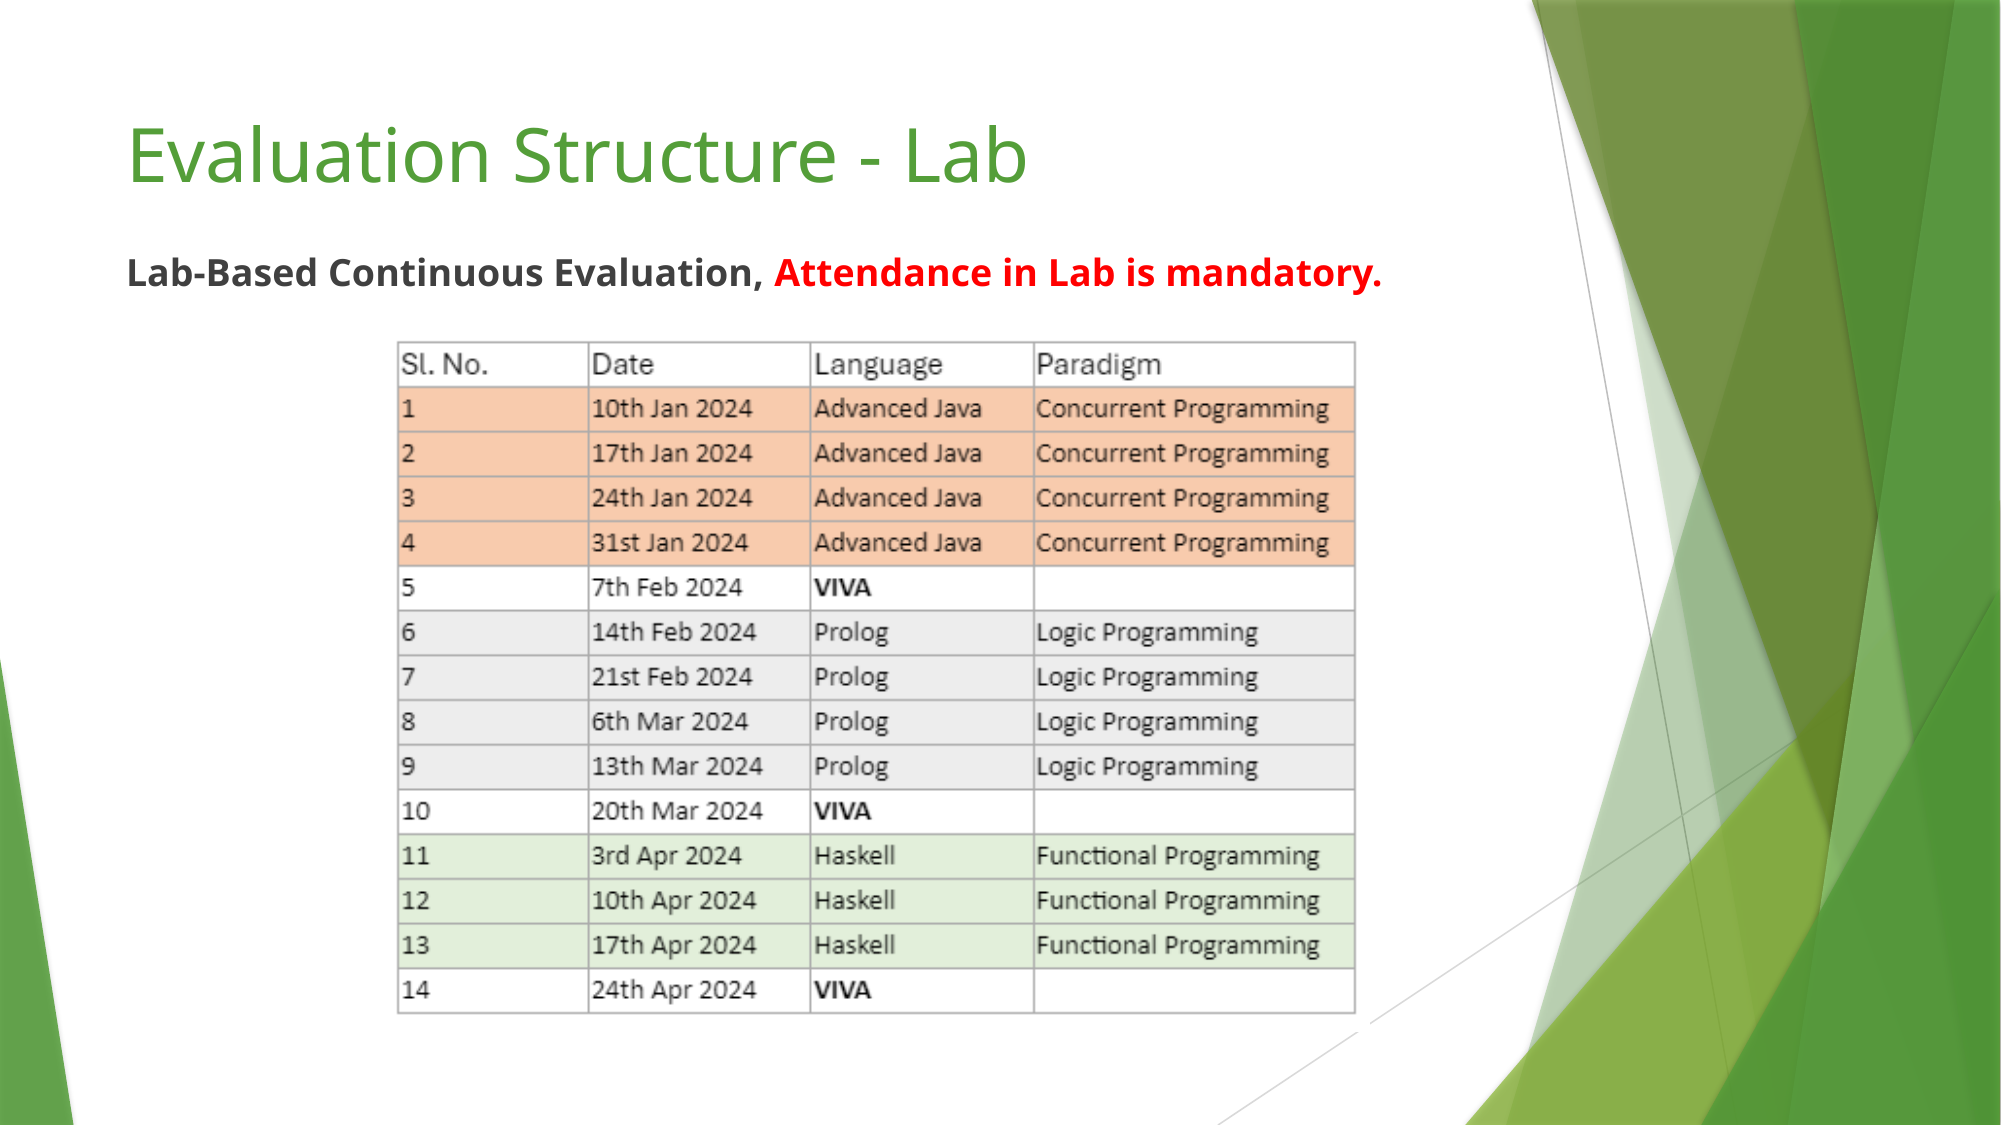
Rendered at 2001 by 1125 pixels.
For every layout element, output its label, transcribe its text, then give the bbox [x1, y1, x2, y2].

title Evaluation Structure - Lab [111, 99, 1522, 241]
picture [382, 334, 1370, 1033]
list Lab-Based Continuous Evaluation, Attendance in Lab is mandatory. [111, 241, 1522, 1050]
